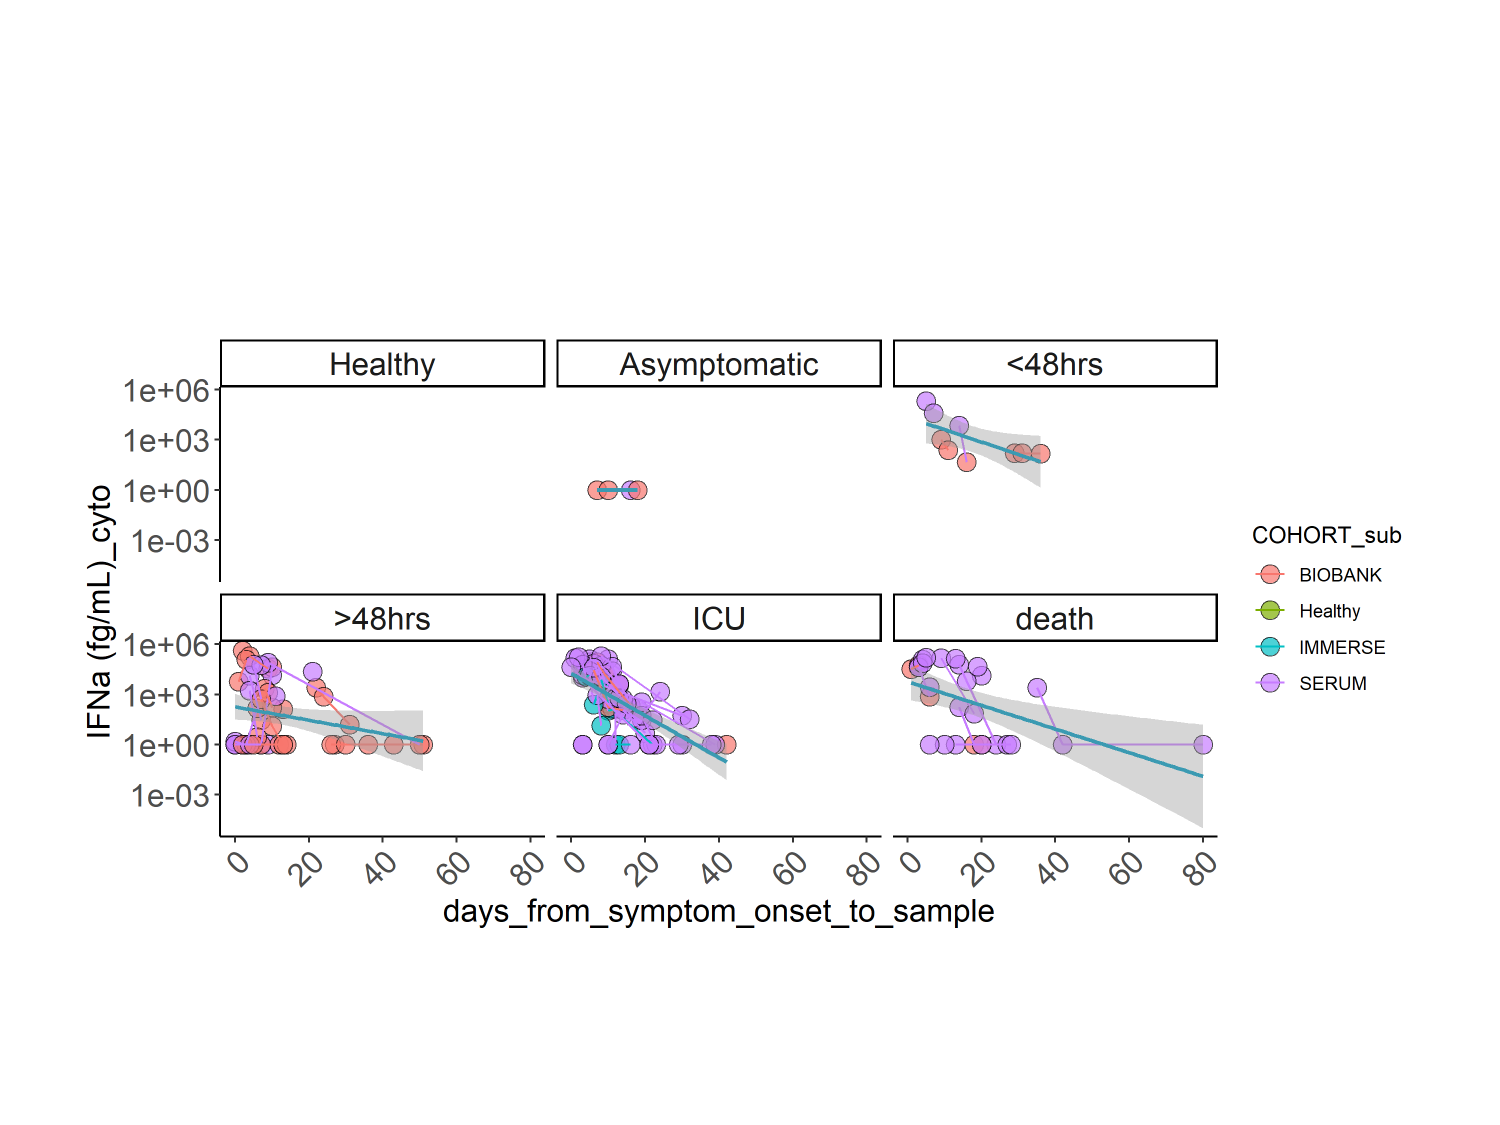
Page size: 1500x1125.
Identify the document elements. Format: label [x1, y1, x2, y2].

list [74, 262, 1426, 1006]
